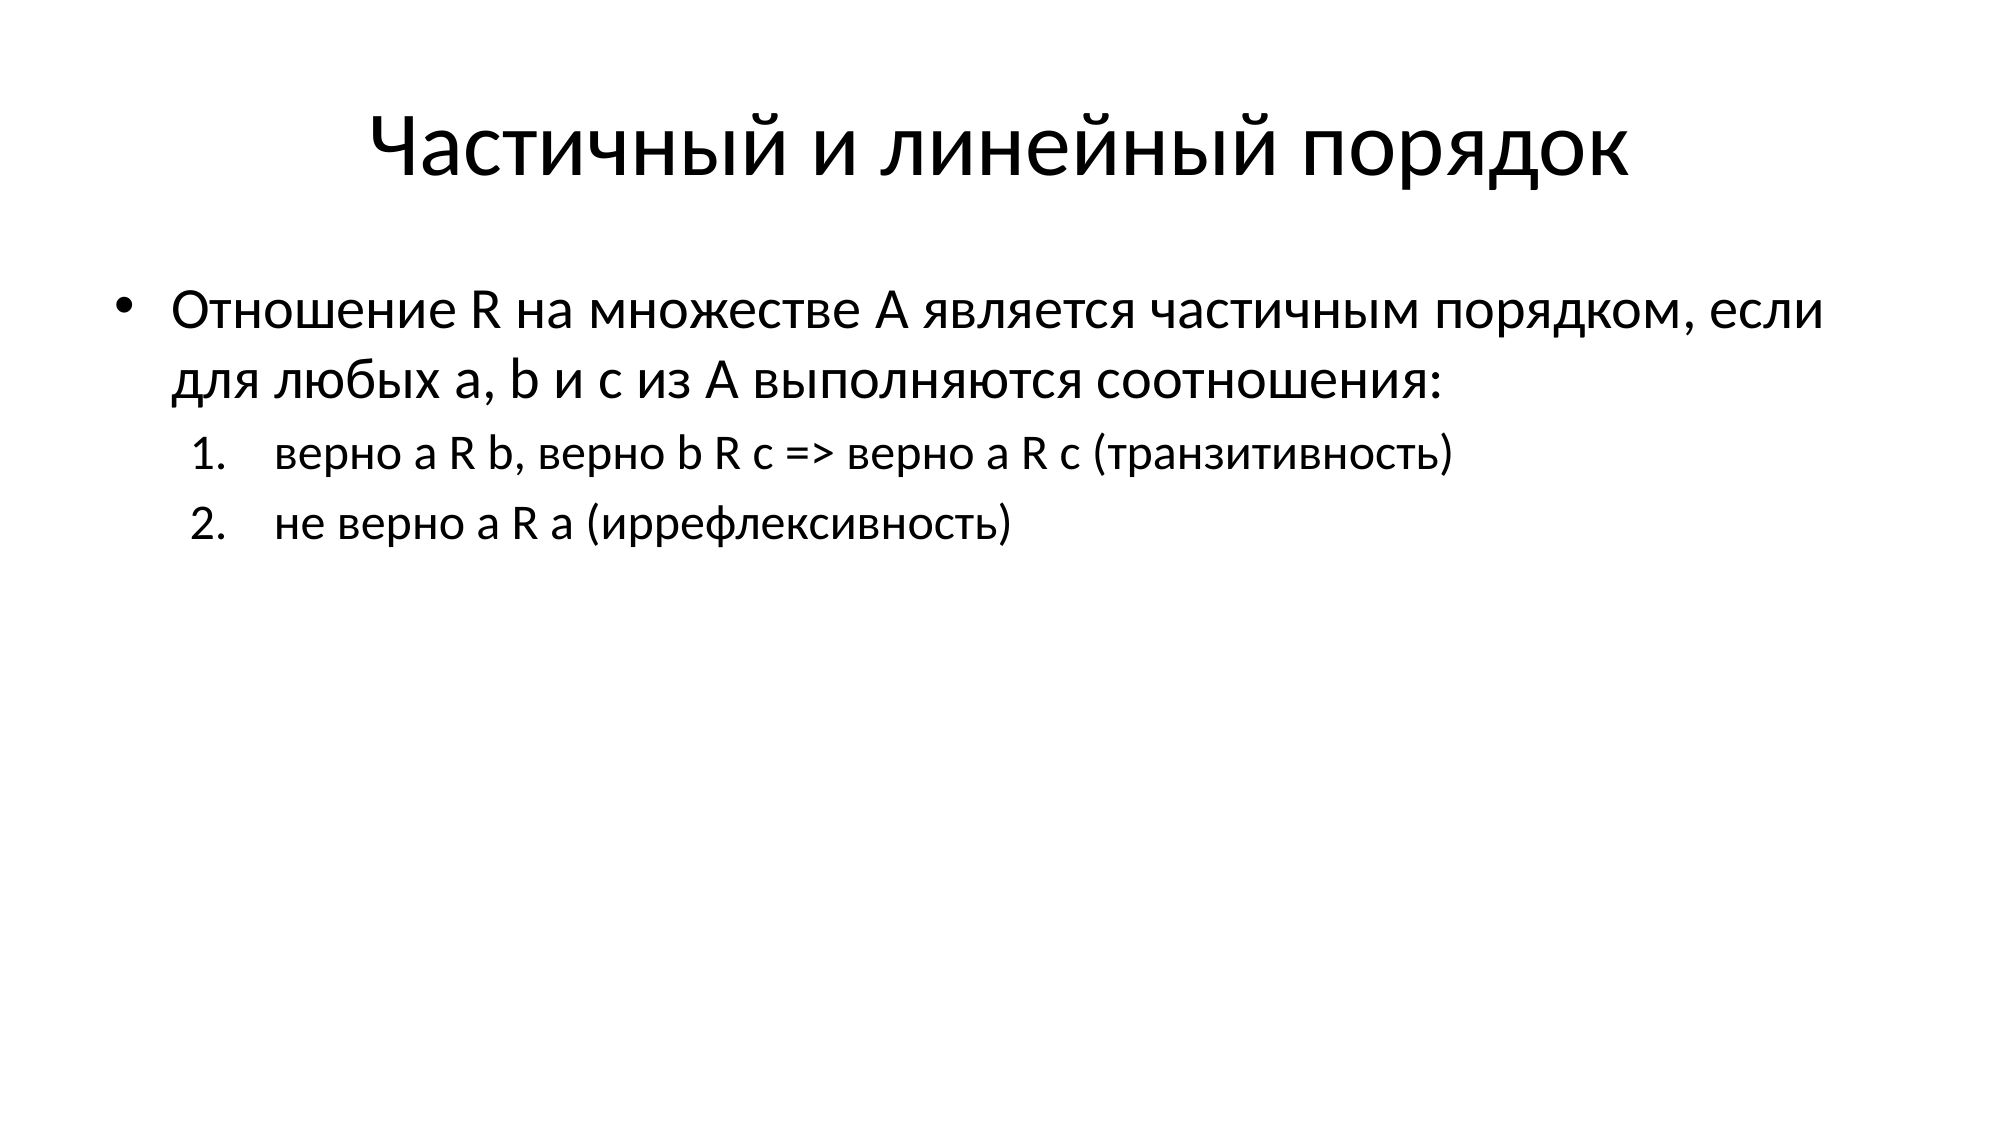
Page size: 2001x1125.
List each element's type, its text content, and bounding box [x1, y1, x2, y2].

title Частичный и линейный порядок [99, 45, 1900, 233]
list Отношение R на множестве А является частичным порядком, если для любых a, b и c из А выполняются соотношения: верно a R b, верно b R c => верно a R c (транзитивность) не верно a R а (иррефлексивность) Частичный порядок является линейным порядком, если любые a и b из А сравнимы либо a R b, либо b R a, либо a = b [99, 262, 1900, 1005]
